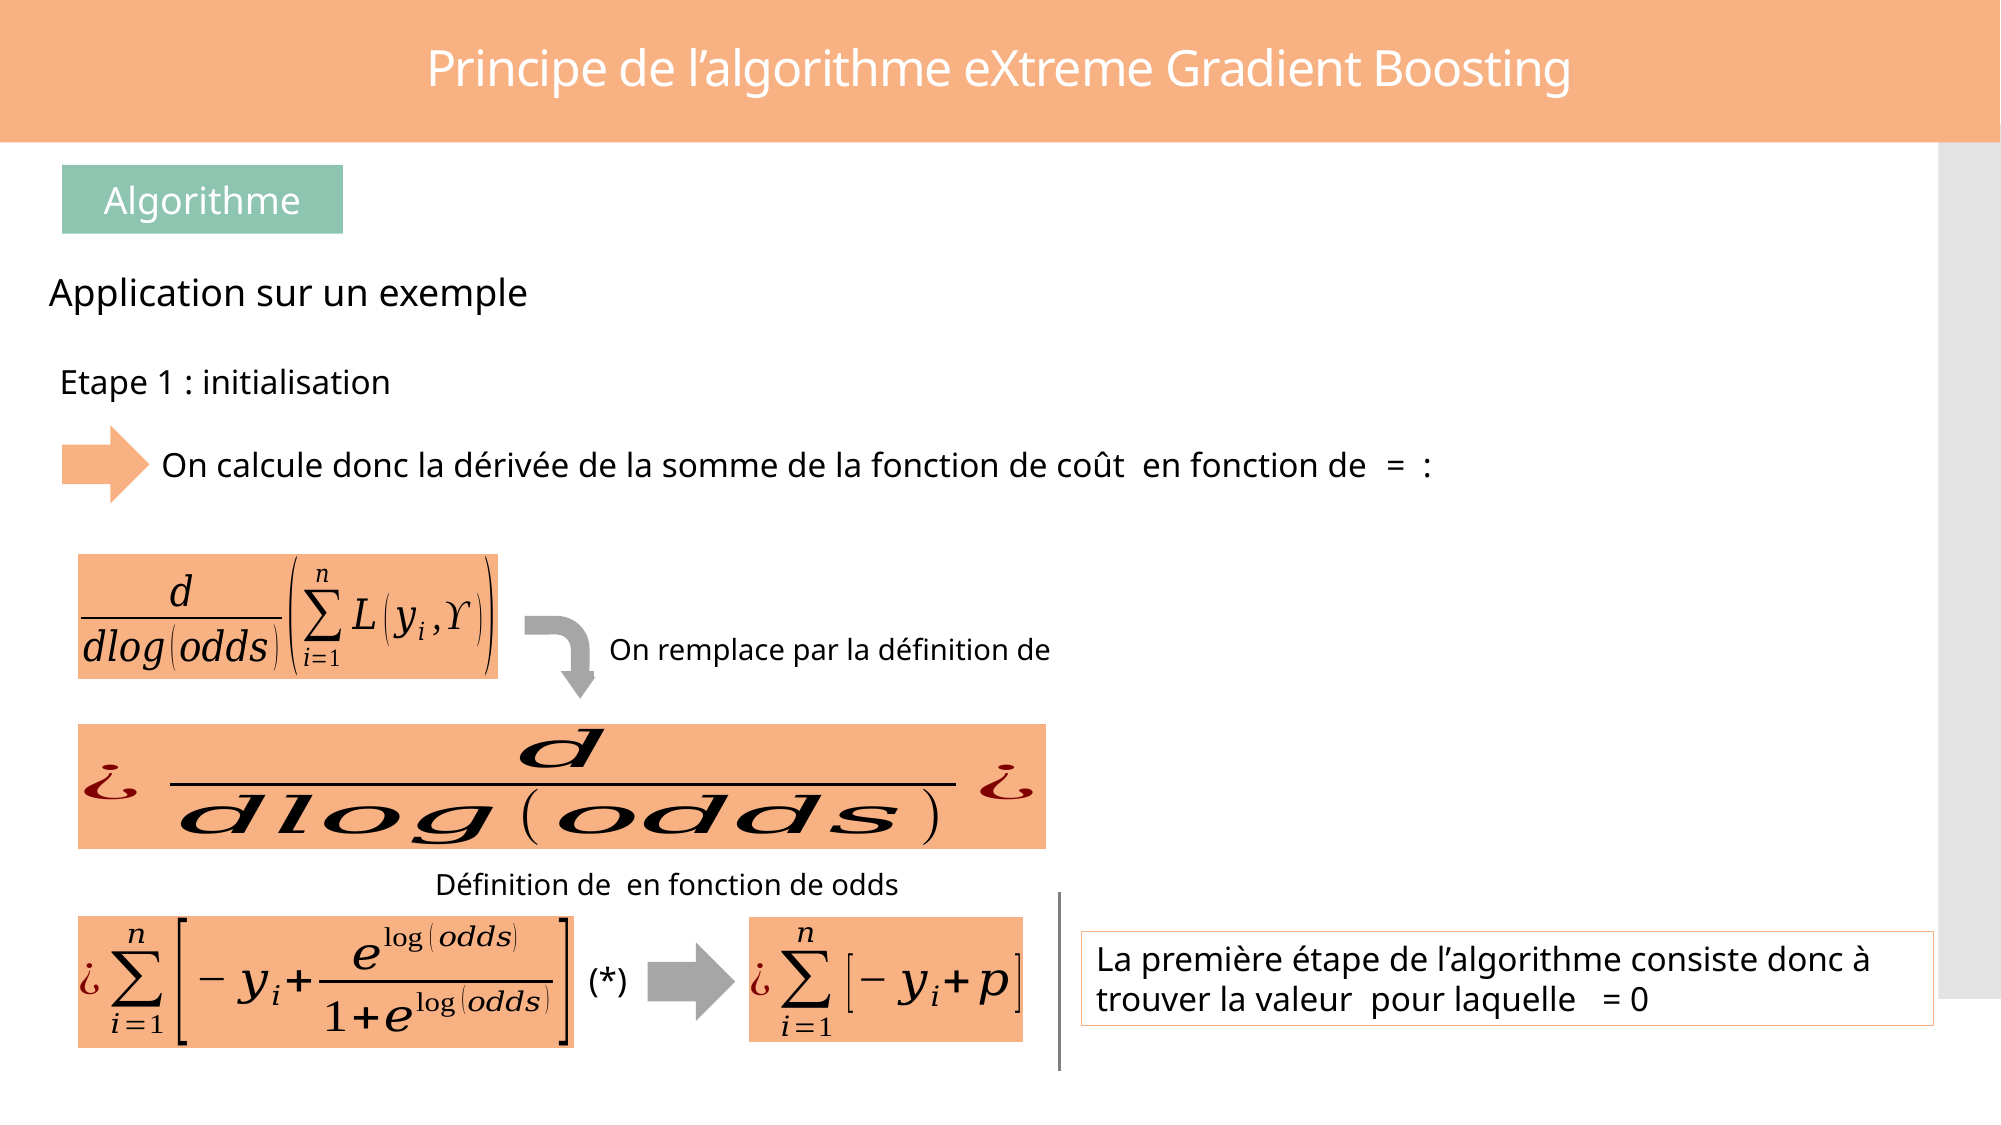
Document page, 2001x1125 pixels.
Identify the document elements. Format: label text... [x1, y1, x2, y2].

text_box Application sur un exemple [33, 261, 544, 322]
text_box [646, 941, 736, 1022]
text_box [523, 614, 596, 700]
text_box [61, 424, 151, 505]
text_box Etape 1 : initialisation [44, 350, 407, 409]
text_box (*) [574, 951, 686, 1007]
text_box z [0, 143, 599, 1006]
text_box Algorithme [61, 164, 344, 234]
text_box Principe de l’algorithme eXtreme Gradient Boosting [0, 1, 2000, 140]
